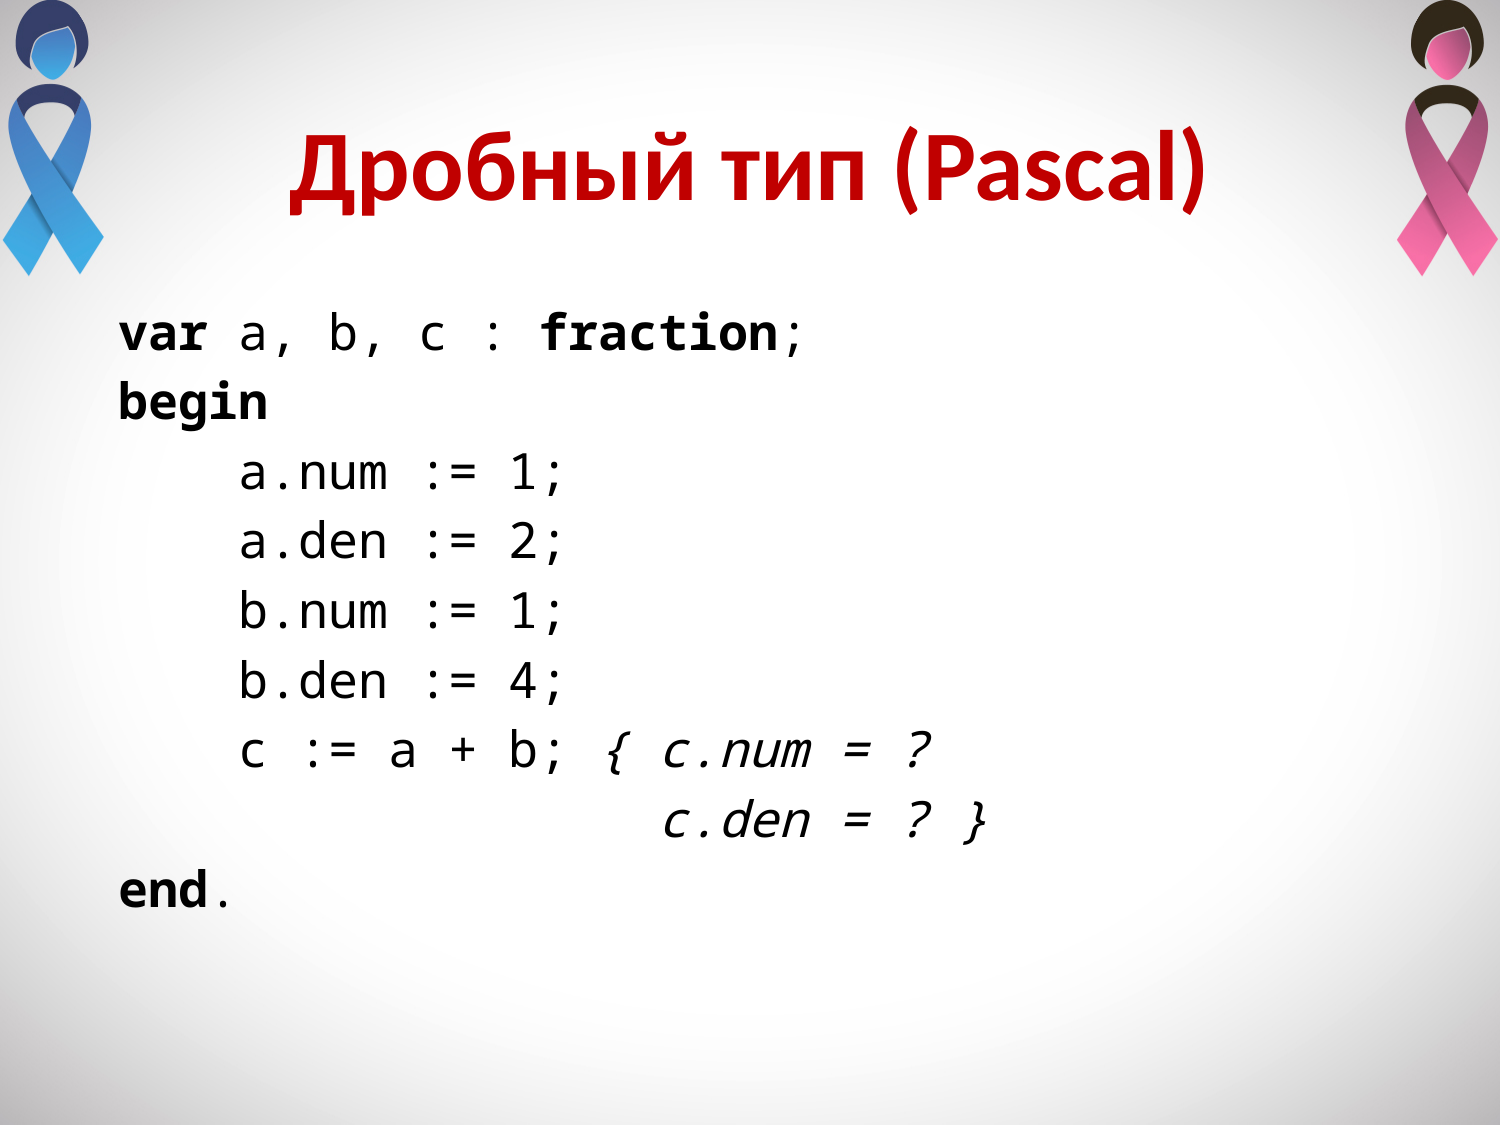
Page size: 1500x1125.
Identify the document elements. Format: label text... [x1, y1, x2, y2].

title Дробный тип (Pascal) [103, 59, 1397, 278]
picture [0, 0, 1500, 1125]
list var a, b, c : fraction; begin a.num := 1; a.den := 2; b.num := 1; b.den := 4; c := a + b; { c.num = ? c.den = ? } end. [103, 299, 1397, 1014]
